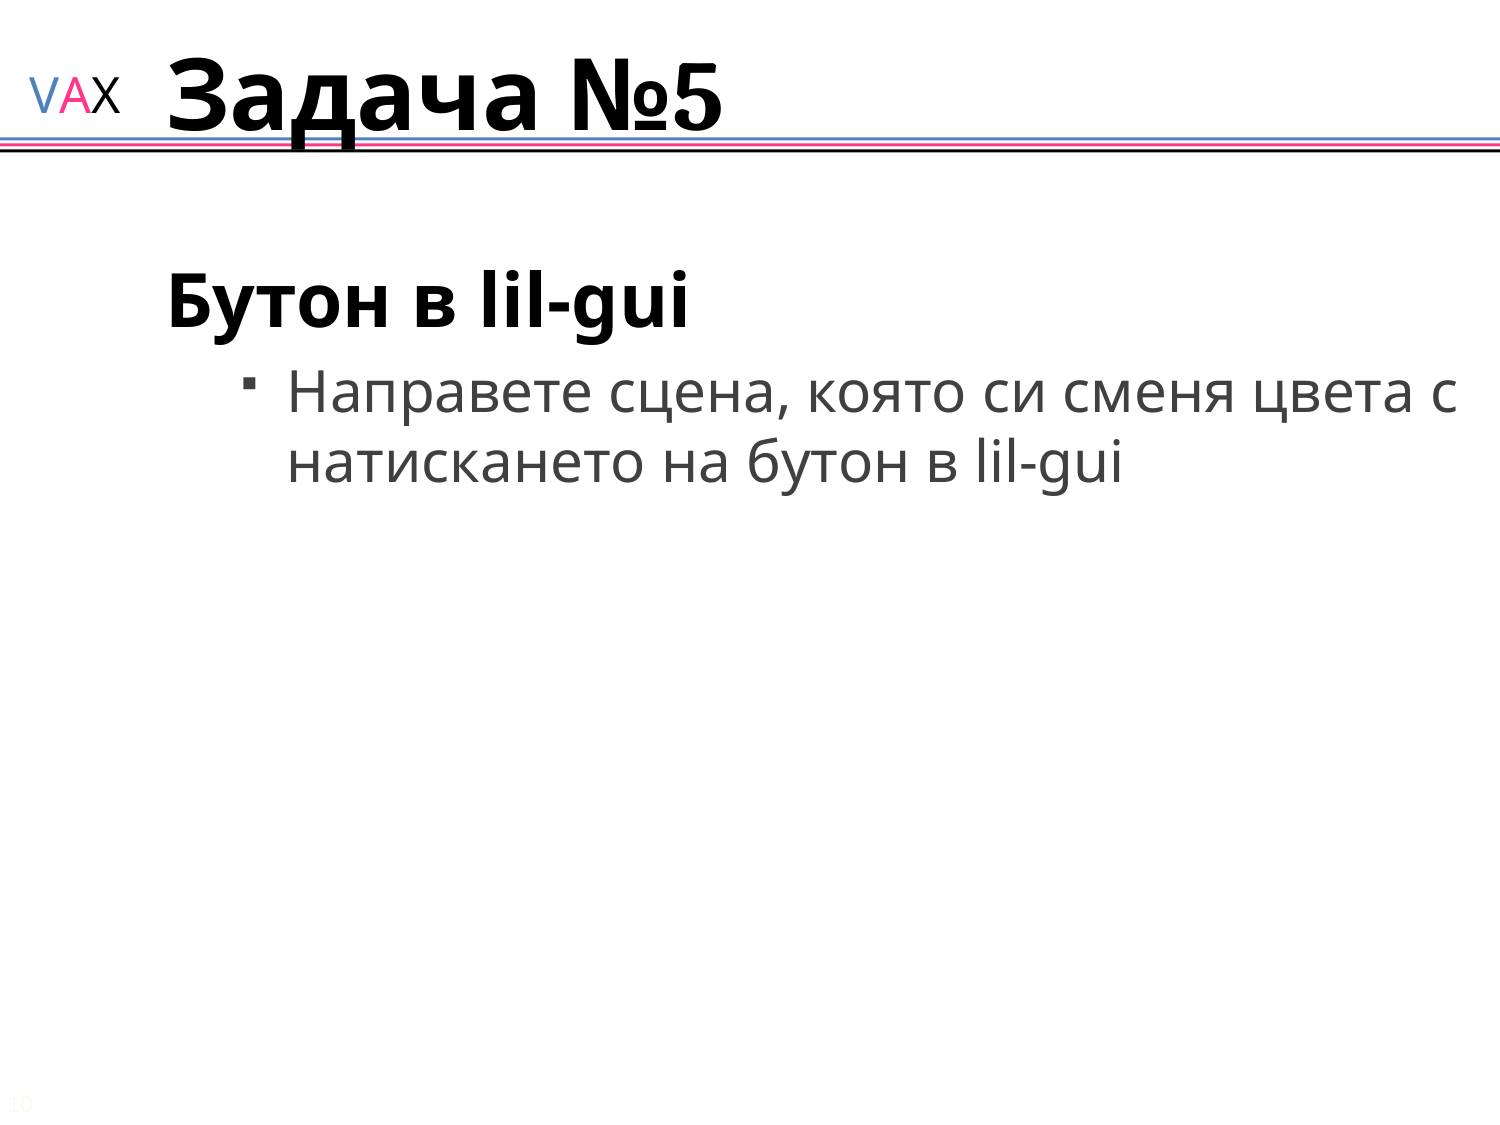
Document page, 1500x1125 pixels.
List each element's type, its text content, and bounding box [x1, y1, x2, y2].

title Задача №5 [0, 37, 1500, 144]
list Бутон в lil-gui Направете сцена, която си сменя цвета с натискането на бутон в lil-gui [150, 200, 1488, 1113]
